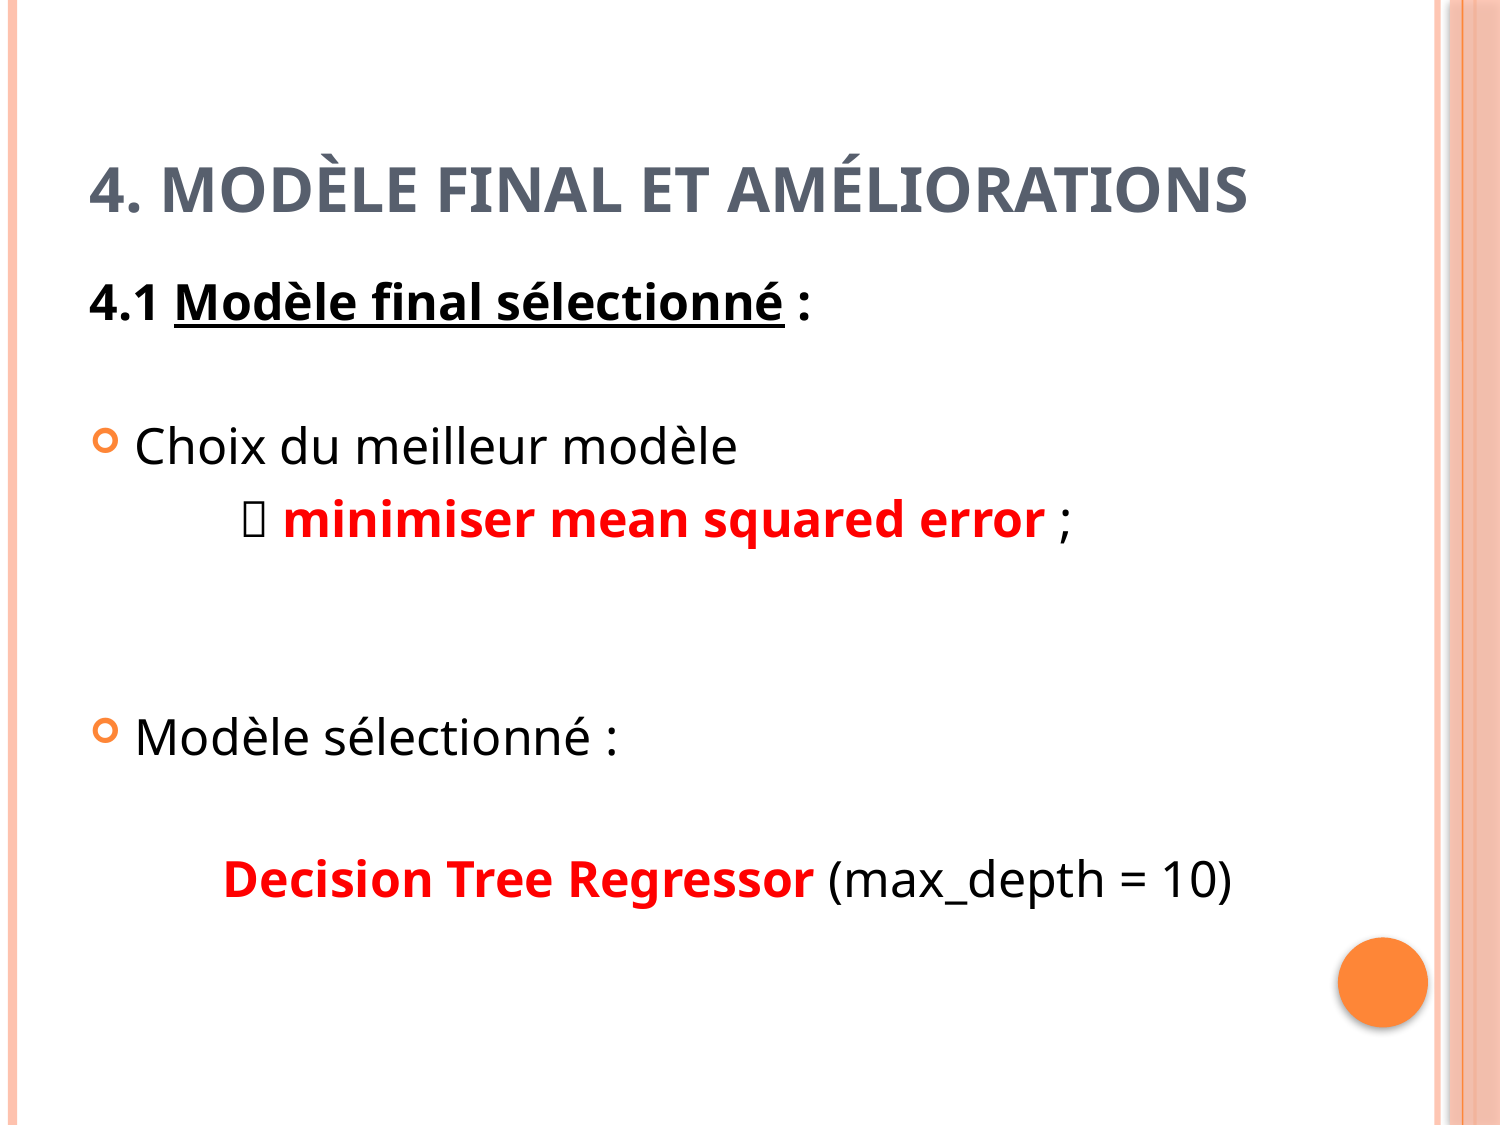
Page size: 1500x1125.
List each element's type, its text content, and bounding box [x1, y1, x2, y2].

list 4.1 Modèle final sélectionné : Choix du meilleur modèle  minimiser mean squared error ; Modèle sélectionné : Decision Tree Regressor (max_depth = 10) [75, 262, 1300, 1062]
title 4. Modèle final et améliorations [75, 45, 1300, 233]
